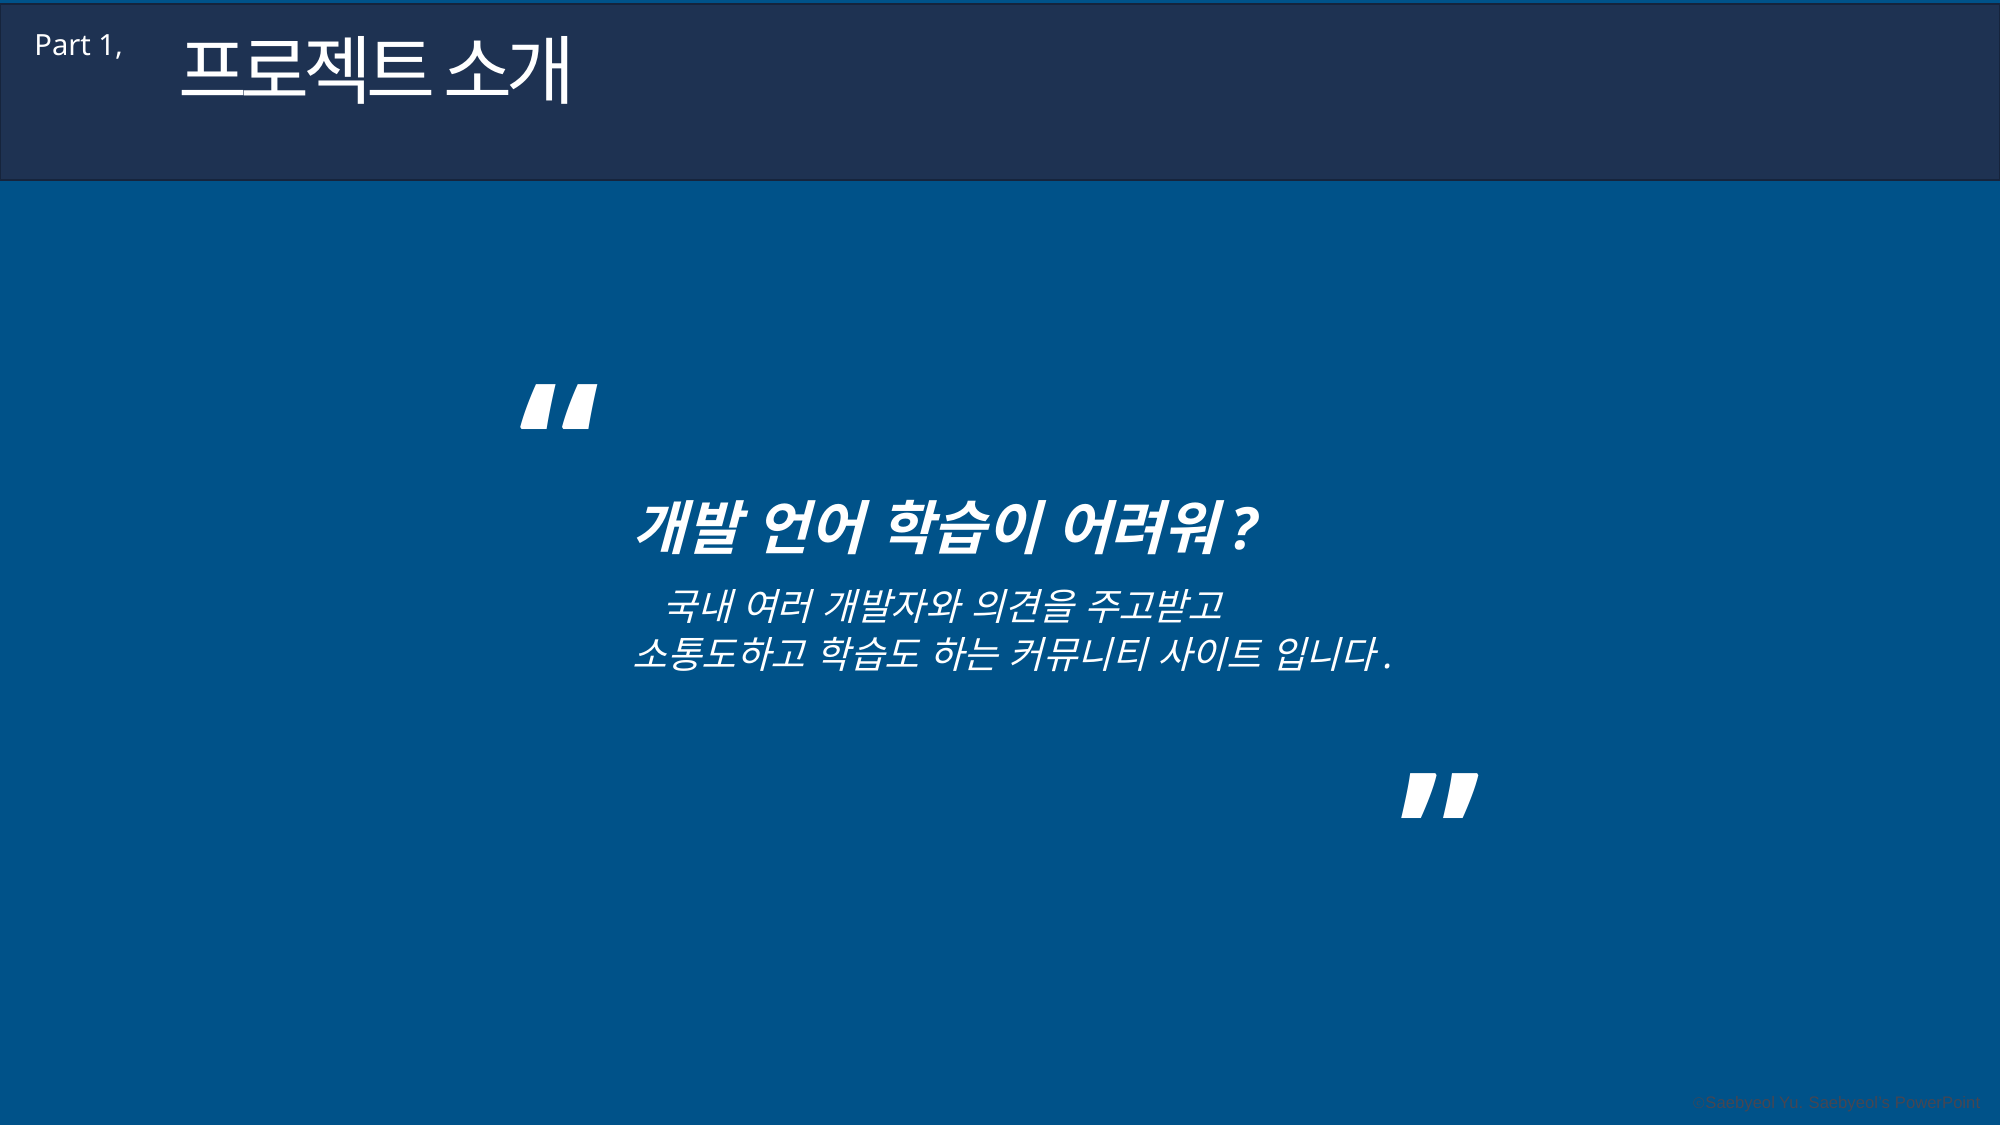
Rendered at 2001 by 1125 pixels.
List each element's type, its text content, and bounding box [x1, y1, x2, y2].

text_box ” [1384, 713, 1653, 949]
text_box 개발 언어 학습이 어려워? 국내 여러 개발자와 의견을 주고받고 소통도하고 학습도 하는 커뮤니티 사이트 입니다. [617, 484, 1409, 684]
text_box 프로젝트 소개 [163, 16, 591, 122]
text_box Part 1, [19, 19, 146, 69]
text_box [0, 3, 2000, 181]
text_box “ [504, 325, 769, 560]
